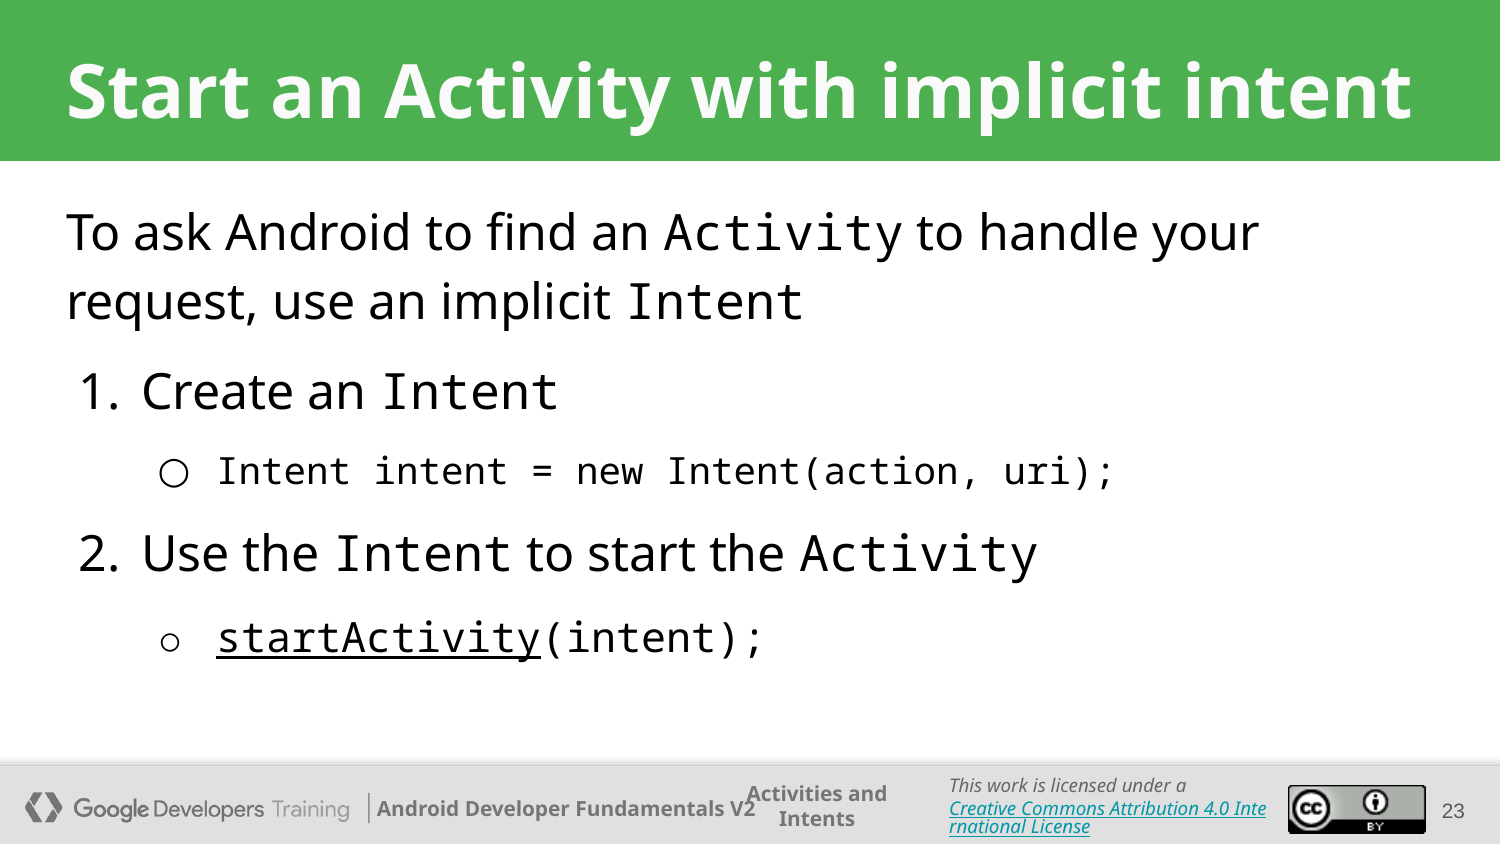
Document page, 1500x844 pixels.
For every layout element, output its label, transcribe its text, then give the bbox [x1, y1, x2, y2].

title Start an Activity with implicit intent [51, 28, 1449, 122]
slide_number ‹#› [1389, 777, 1480, 842]
list To ask Android to find an Activity to handle your request, use an implicit Intent Create an Intent Intent intent = new Intent(action, uri); Use the Intent to start the Activity startActivity(intent); [51, 176, 1449, 737]
picture [0, 161, 1500, 844]
